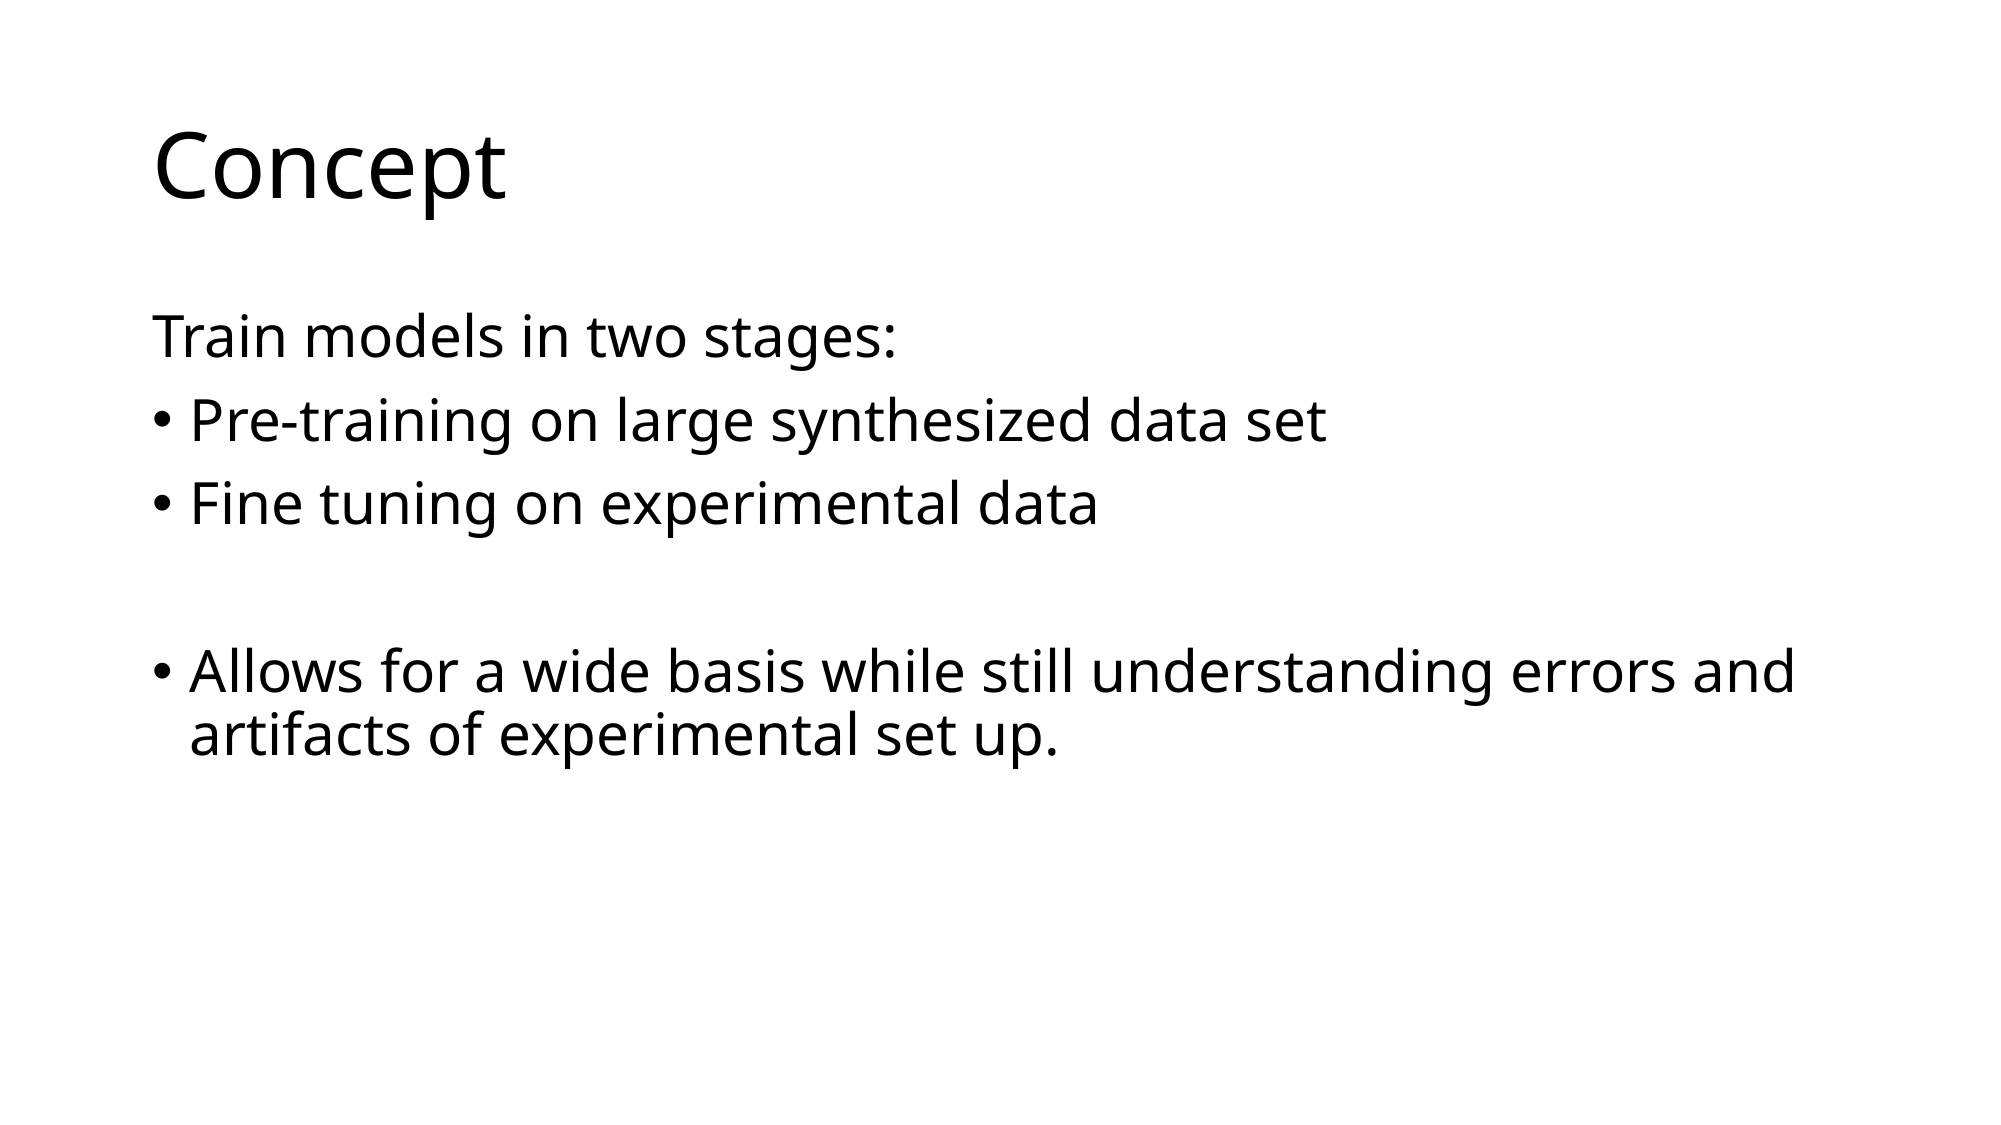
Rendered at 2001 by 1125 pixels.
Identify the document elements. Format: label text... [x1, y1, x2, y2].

title Concept [137, 59, 1863, 278]
list Train models in two stages: Pre-training on large synthesized data set Fine tuning on experimental data Allows for a wide basis while still understanding errors and artifacts of experimental set up. [137, 299, 1863, 1014]
